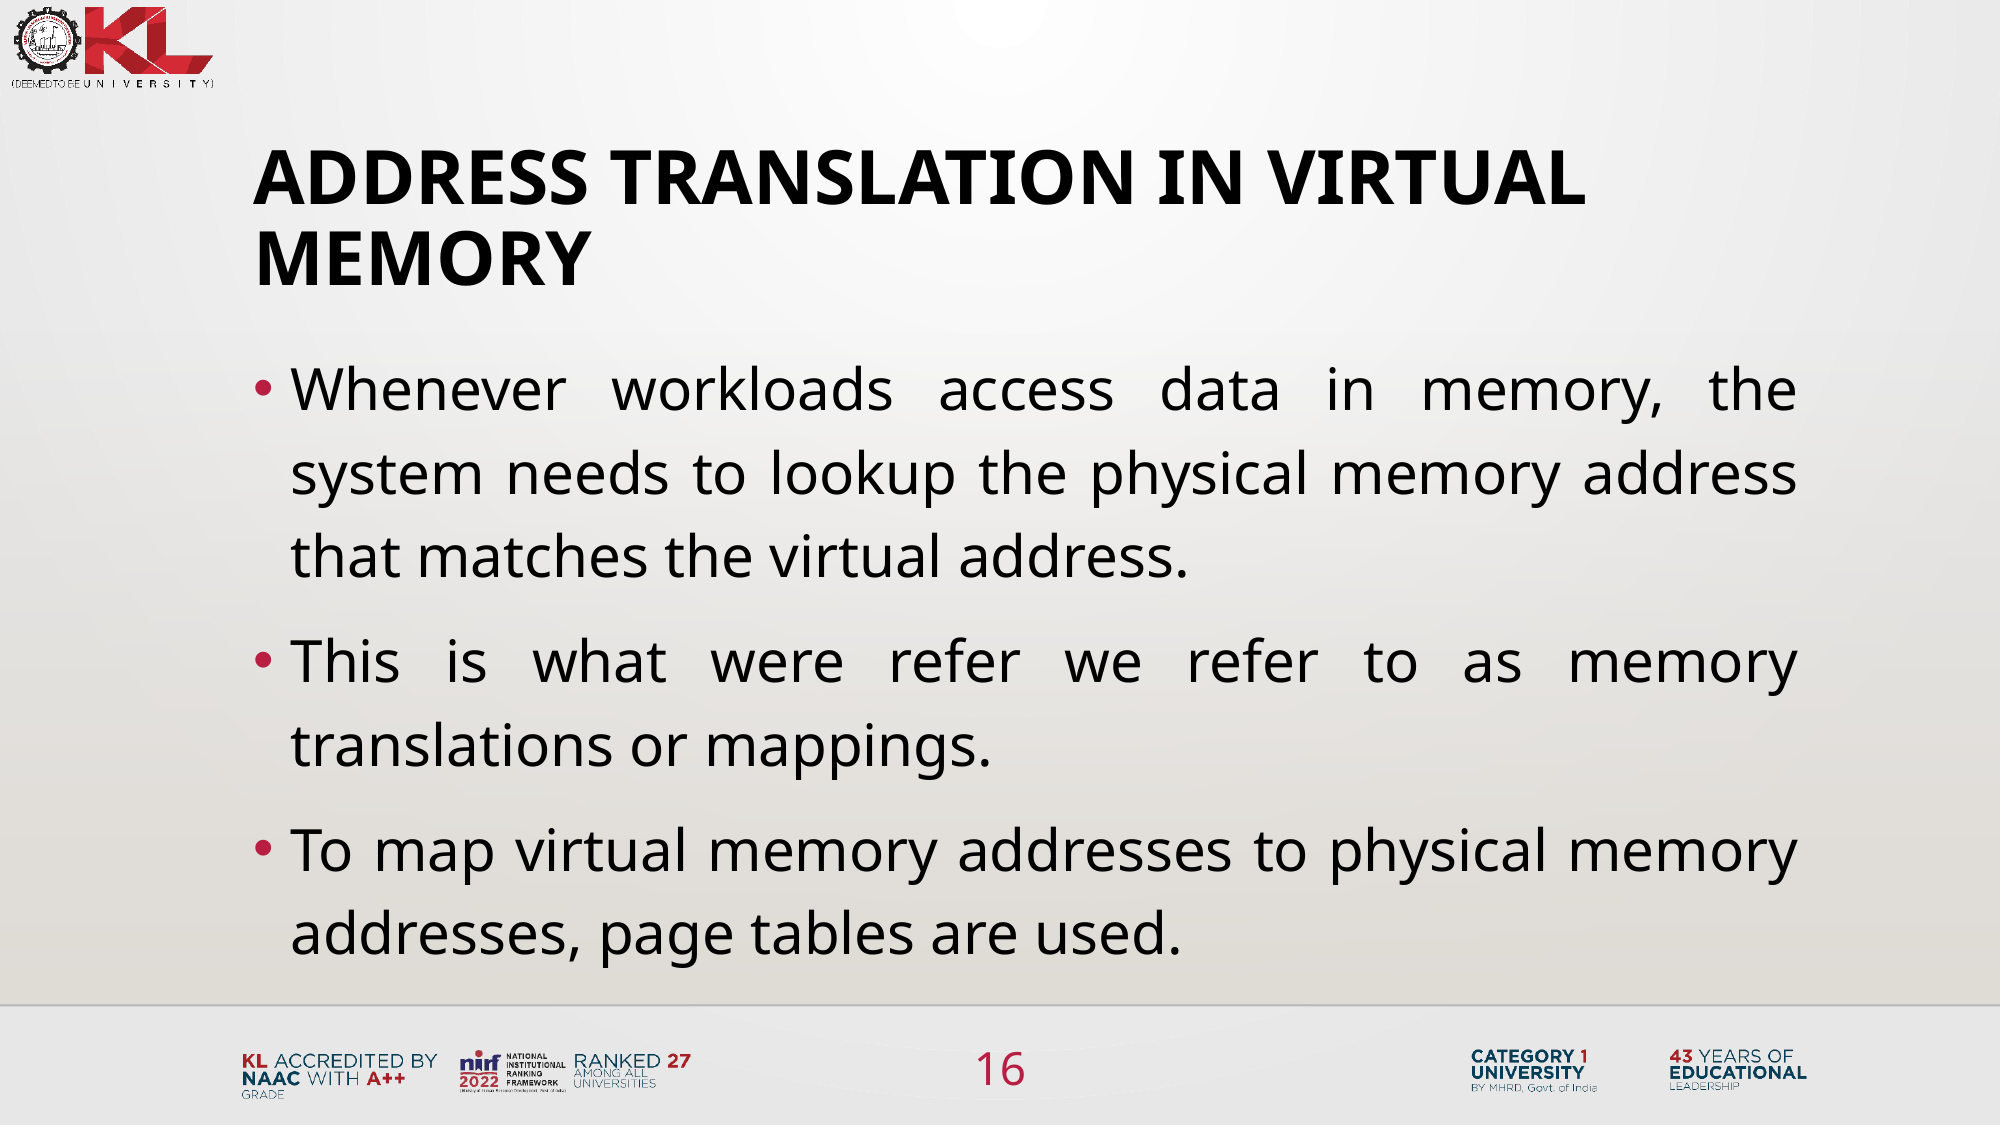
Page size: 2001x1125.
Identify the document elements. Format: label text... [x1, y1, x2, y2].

list Whenever workloads access data in memory, the system needs to lookup the physical memory address that matches the virtual address. This is what were refer we refer to as memory translations or mappings. To map virtual memory addresses to physical memory addresses, page tables are used. [238, 330, 1814, 979]
picture [12, 5, 213, 88]
picture [1447, 1045, 1814, 1101]
title Address Translation in Virtual Memory [238, 131, 1814, 305]
slide_number 16 [933, 1031, 1067, 1115]
picture [238, 1045, 716, 1103]
